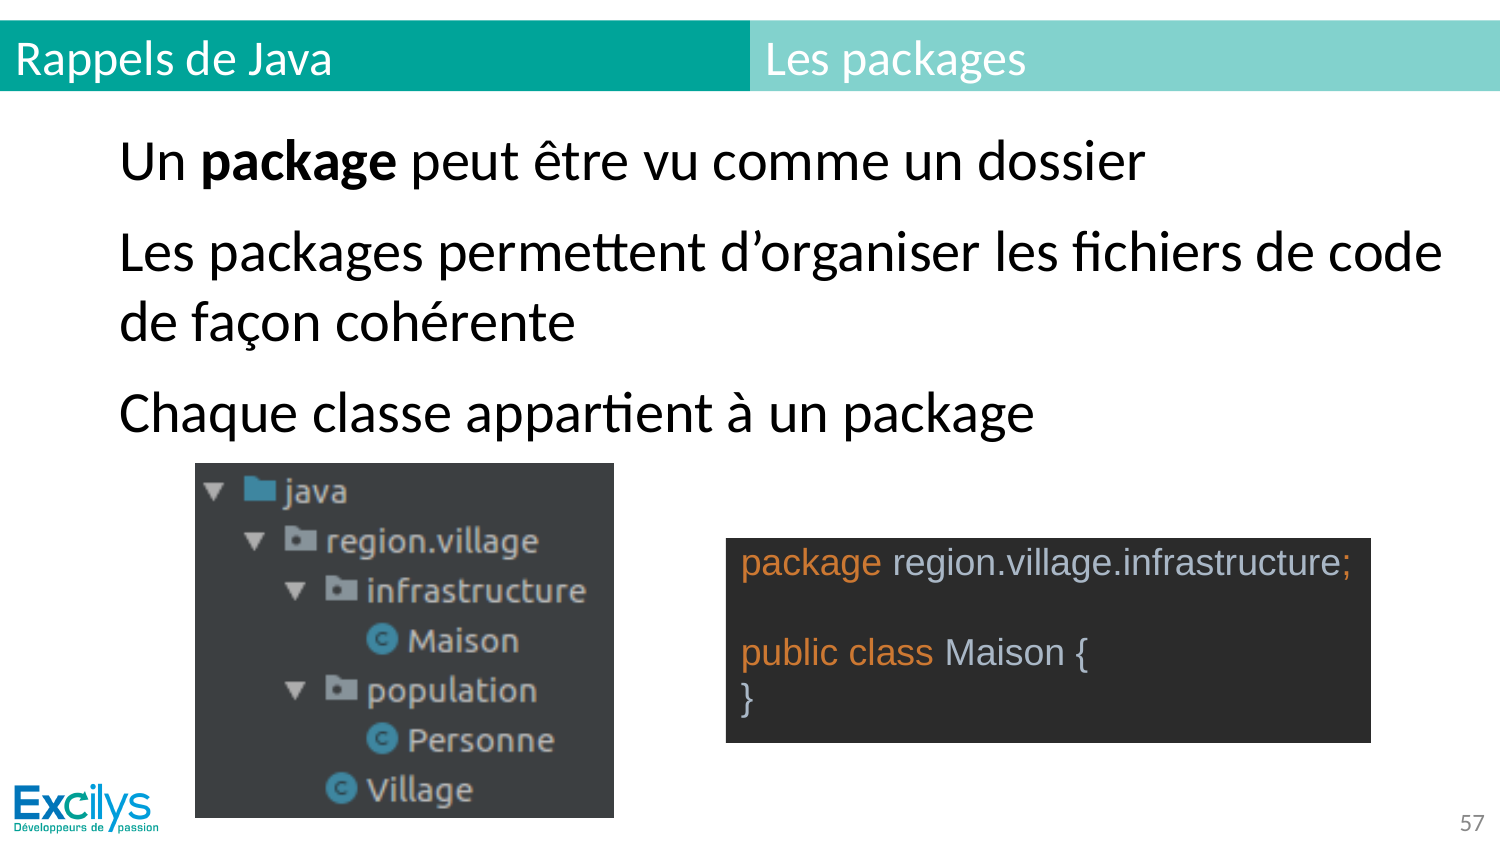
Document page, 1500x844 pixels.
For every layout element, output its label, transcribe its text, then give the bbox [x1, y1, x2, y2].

text_box package region.village.infrastructure; public class Maison { } [725, 538, 1371, 743]
list Un package peut être vu comme un dossier Les packages permettent d’organiser les fichiers de code de façon cohérente Chaque classe appartient à un package [29, 114, 1471, 800]
picture [195, 462, 614, 819]
list Les packages [750, 20, 1500, 92]
picture [112, 800, 120, 810]
slide_number ‹#› [1319, 798, 1500, 844]
picture [11, 764, 160, 844]
title Rappels de Java [0, 20, 750, 92]
